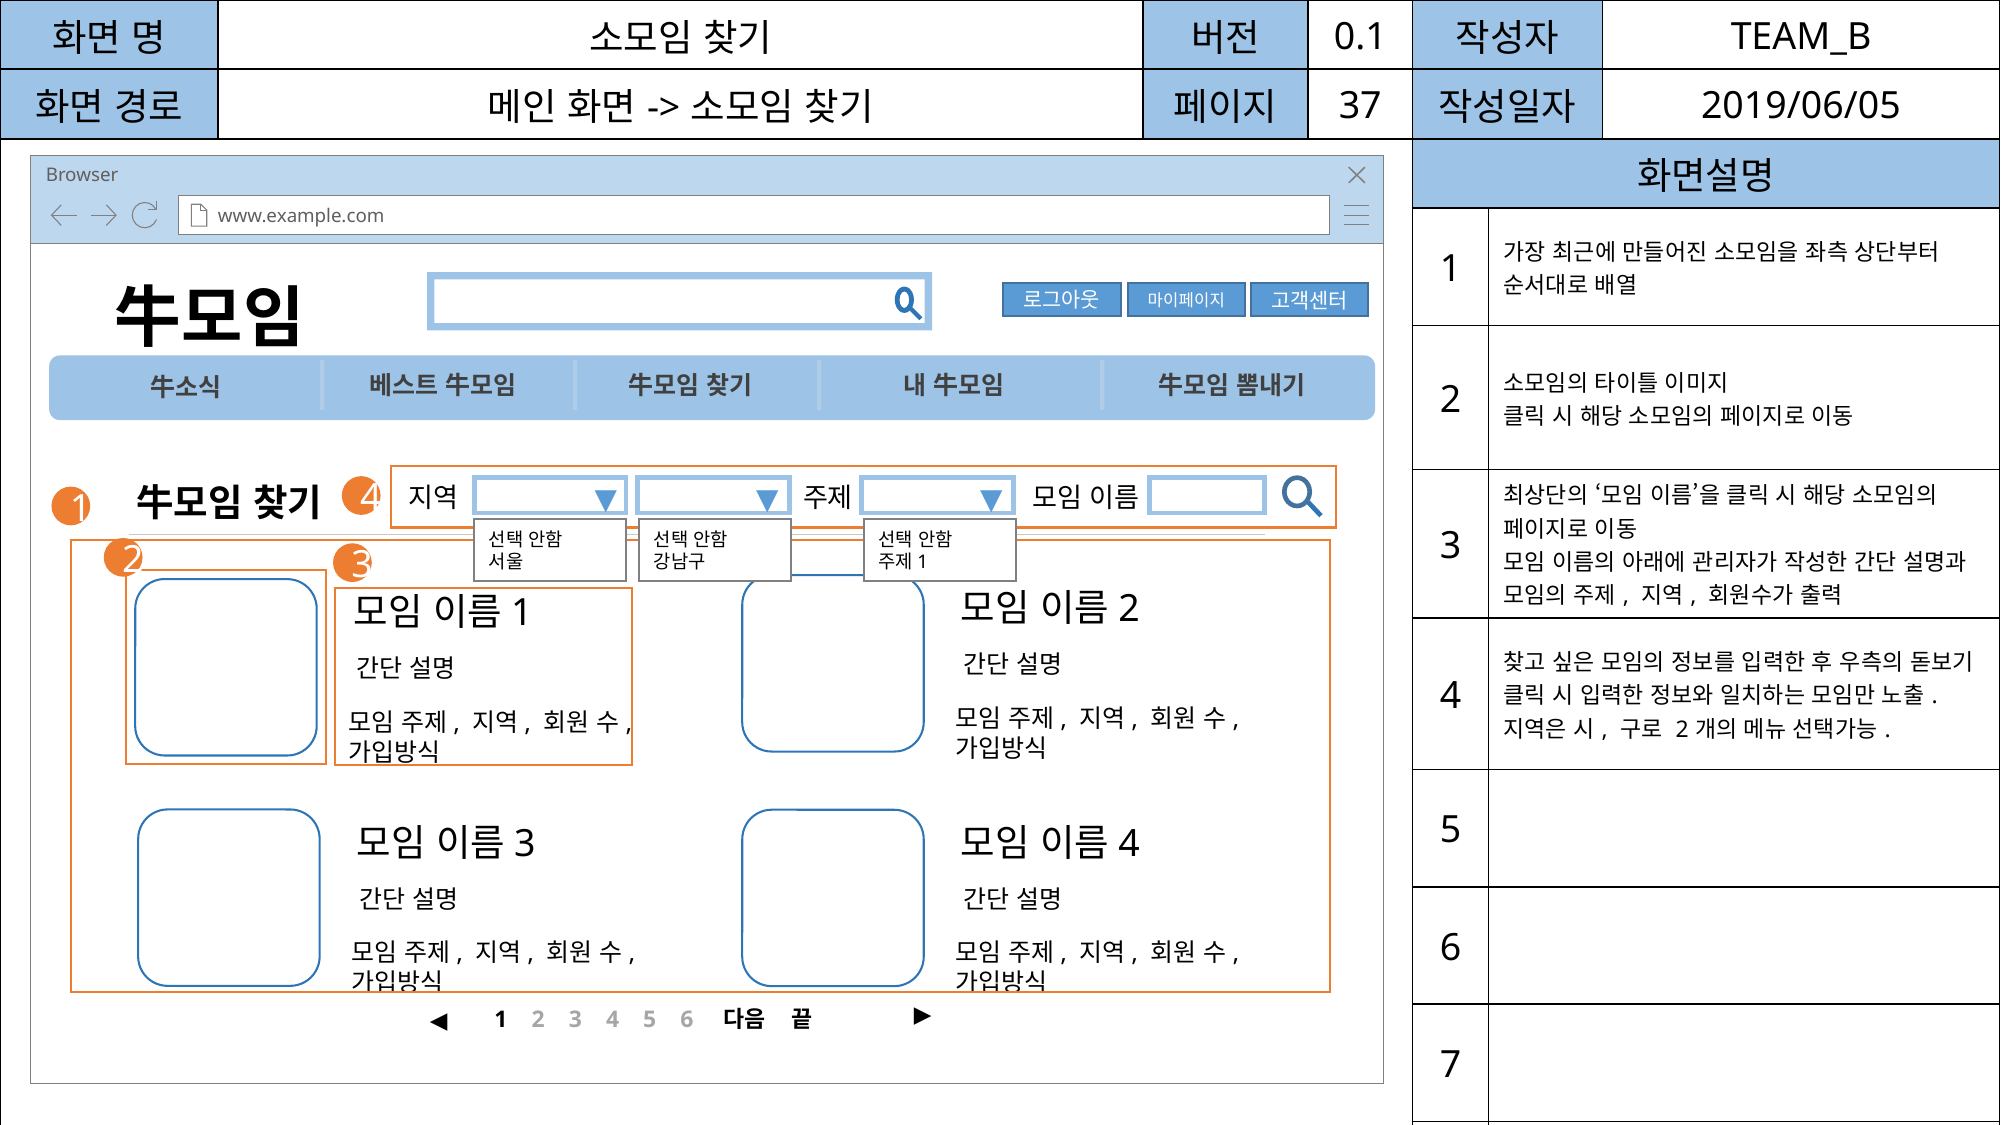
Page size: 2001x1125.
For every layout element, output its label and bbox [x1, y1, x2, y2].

table_cell [1413, 326, 1488, 469]
table_cell [1489, 1005, 1999, 1121]
table_cell [1413, 888, 1488, 1003]
table_cell [1144, 70, 1307, 138]
table_cell [1489, 619, 1999, 769]
table_cell [1413, 470, 1488, 617]
table_cell [1489, 888, 1999, 1003]
table_cell [1489, 209, 1999, 325]
table_cell [1413, 209, 1488, 325]
table_cell [1413, 70, 1602, 138]
table_header [1, 1, 217, 68]
table_header [1603, 1, 1999, 68]
text_box [30, 155, 1384, 1084]
table_cell [1413, 1005, 1488, 1121]
table_header [1309, 1, 1412, 68]
table_cell [1309, 70, 1412, 138]
table_cell [1603, 70, 1999, 138]
table_cell [1, 70, 217, 138]
table_header [1413, 1, 1602, 68]
table_cell [1489, 770, 1999, 886]
table_cell [1489, 470, 1999, 617]
table_cell [1413, 619, 1488, 769]
table_header [1144, 1, 1307, 68]
table_header [219, 1, 1142, 68]
table_cell [1, 140, 1412, 1125]
table_cell [1413, 770, 1488, 886]
table_cell [1489, 326, 1999, 469]
table_cell [1413, 140, 1999, 207]
table_cell [219, 70, 1142, 138]
